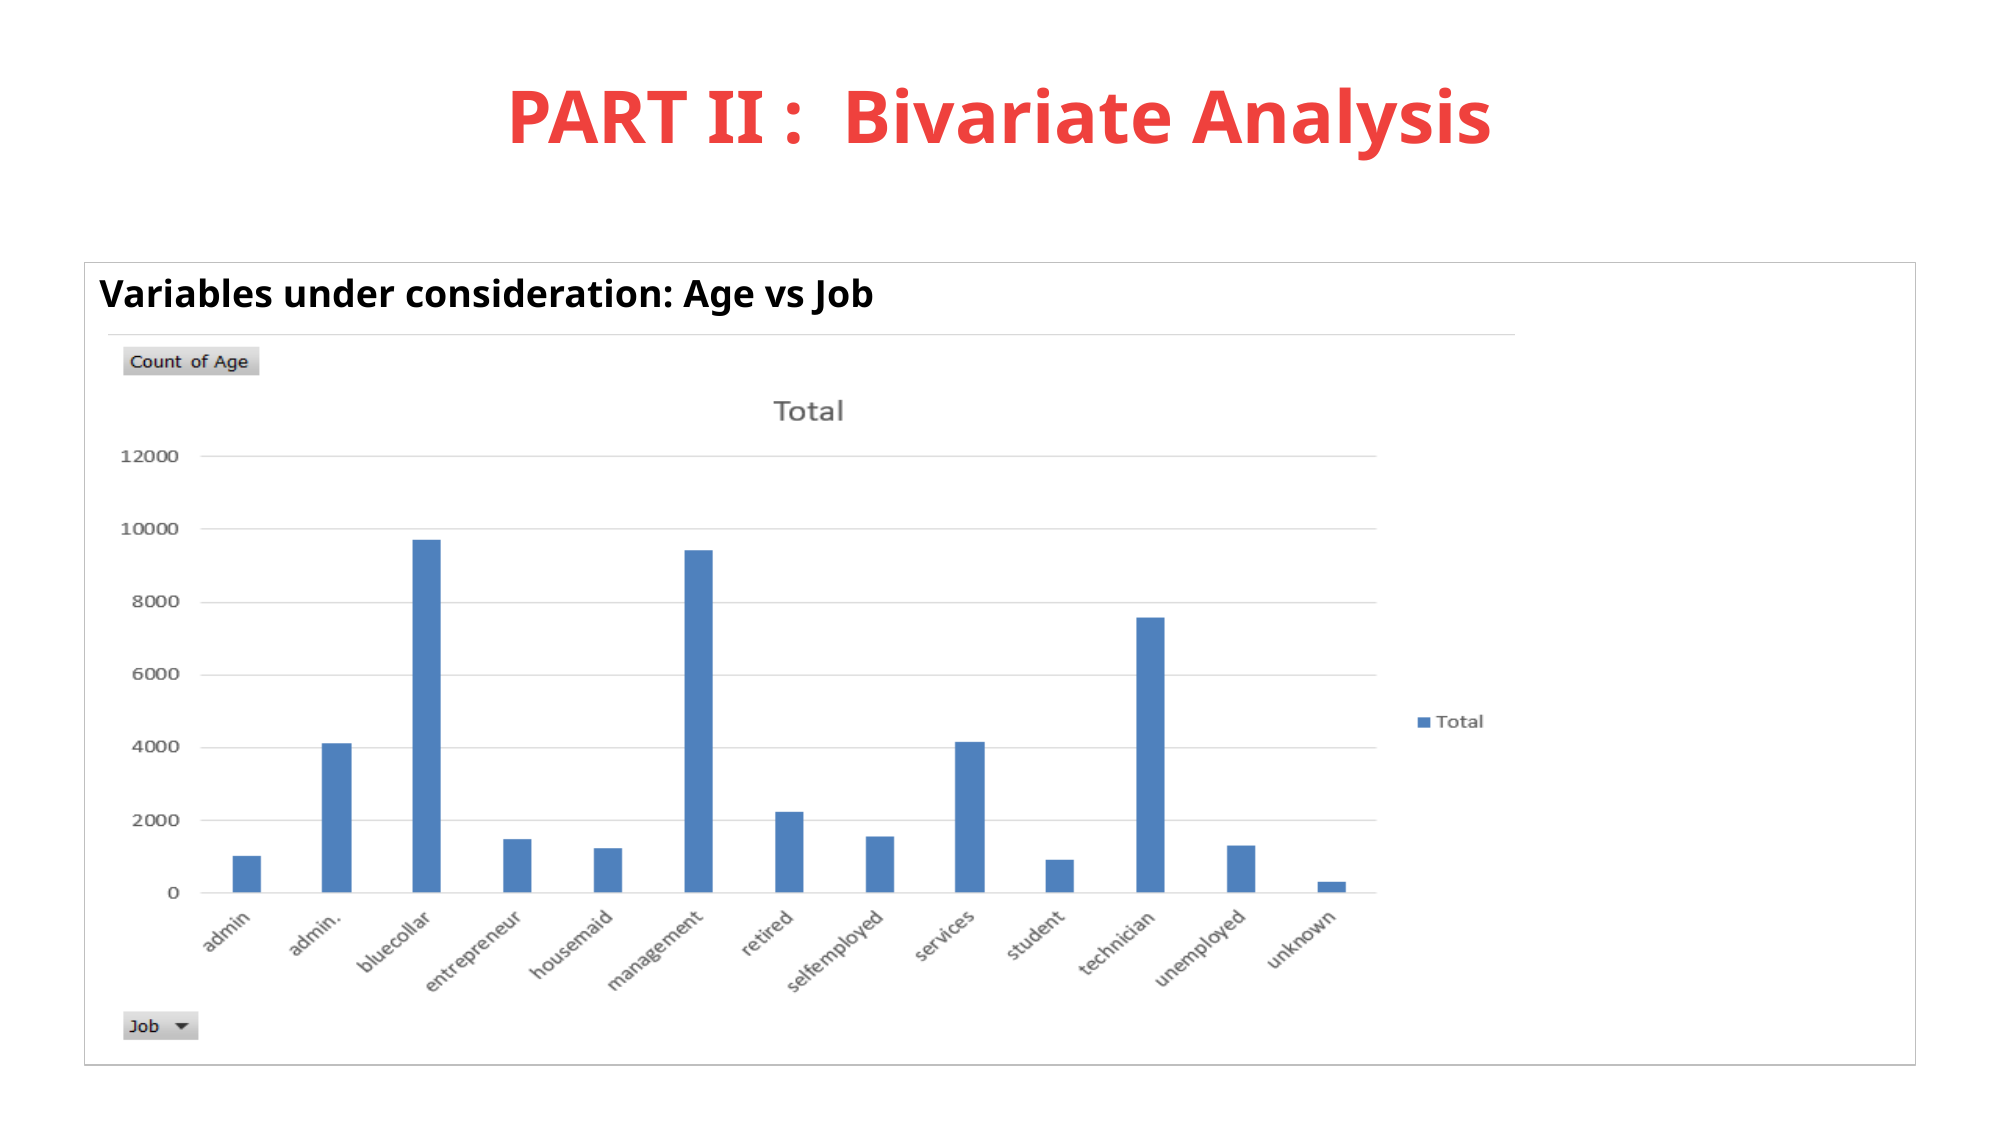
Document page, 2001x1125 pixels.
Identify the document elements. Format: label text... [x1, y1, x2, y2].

picture [108, 334, 1516, 1054]
text_box Variables under consideration: Age vs Job [84, 262, 1916, 1066]
title PART II : Bivariate Analysis [137, 59, 1863, 262]
